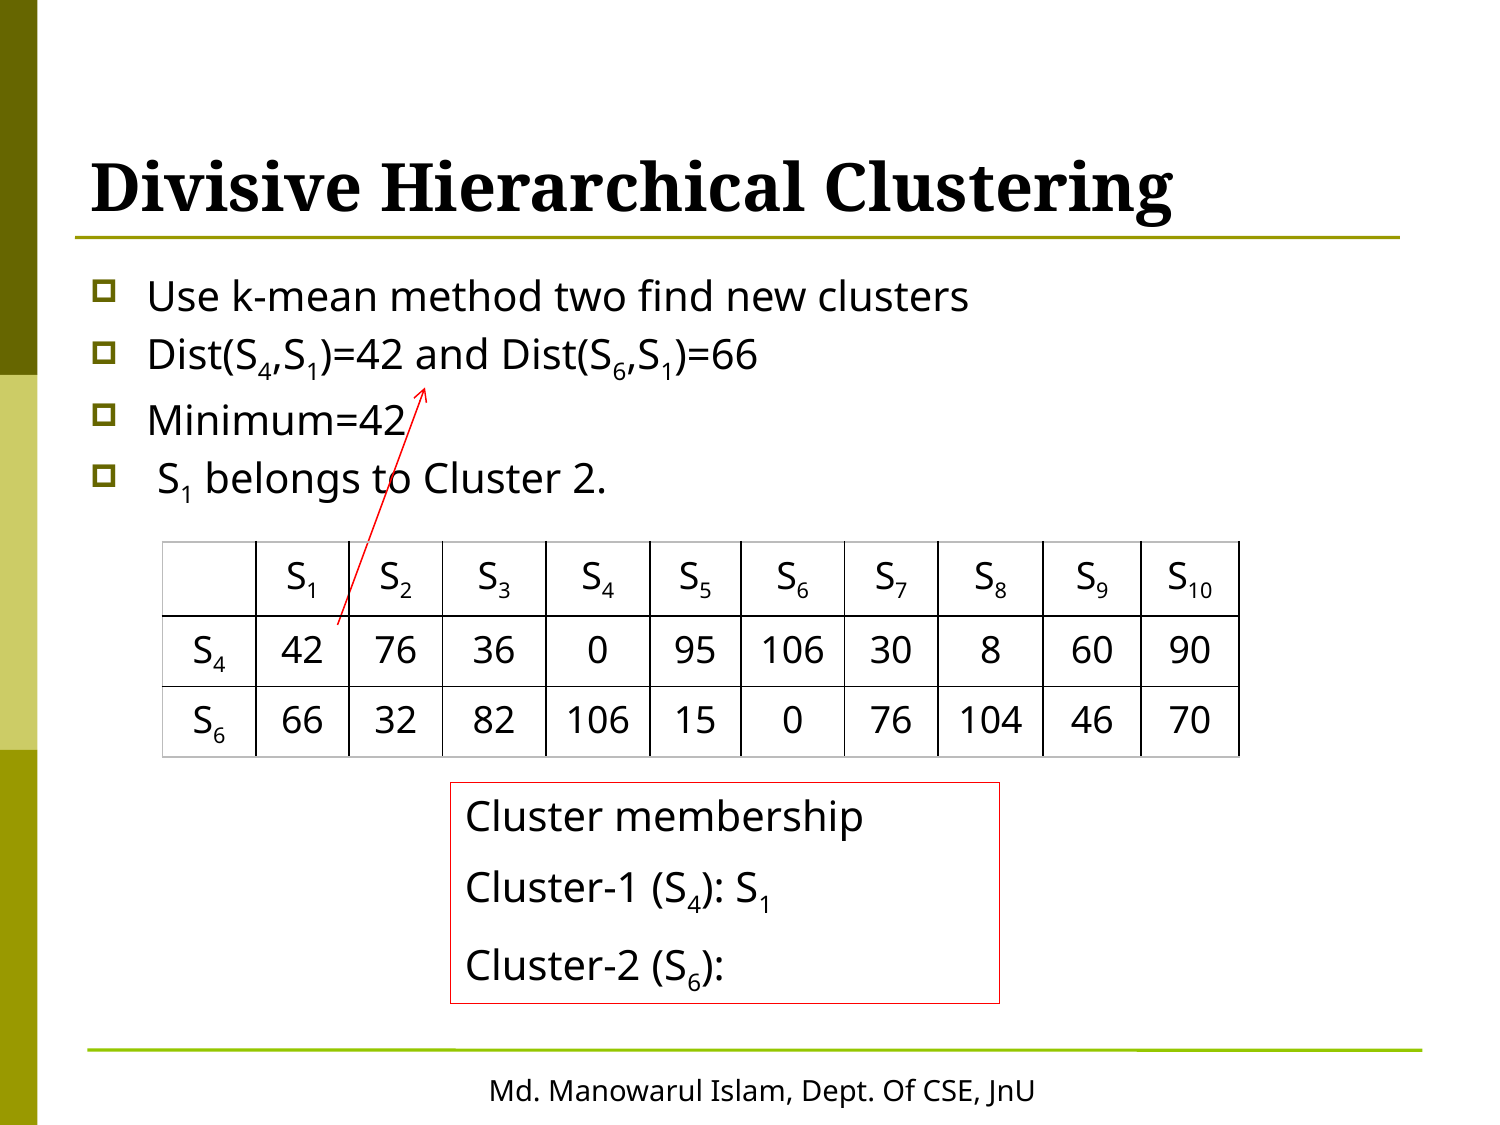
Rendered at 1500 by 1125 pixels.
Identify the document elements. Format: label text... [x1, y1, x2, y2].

table_cell 95 [651, 617, 740, 686]
table_cell 76 [845, 687, 937, 756]
table_header S9 [1044, 543, 1140, 615]
table_header S7 [845, 543, 937, 615]
table_header S4 [547, 543, 649, 615]
table_cell 15 [651, 687, 740, 756]
table_cell 76 [350, 617, 442, 686]
table_header S6 [742, 543, 844, 615]
table_cell 46 [1044, 687, 1140, 756]
table_cell S6 [163, 687, 255, 756]
table_cell 60 [1044, 617, 1140, 686]
table_header S5 [651, 543, 740, 615]
table_cell 36 [443, 617, 545, 686]
table_header S1 [257, 552, 348, 615]
table_header S10 [1142, 543, 1238, 615]
table_cell 42 [257, 617, 348, 686]
table_cell 0 [547, 617, 649, 686]
table_cell 106 [742, 617, 844, 686]
table_header S3 [443, 543, 545, 615]
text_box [262, 462, 501, 551]
table_cell 66 [257, 687, 348, 756]
table_header S8 [939, 543, 1042, 615]
table_cell 30 [845, 617, 937, 686]
table_cell S4 [163, 617, 255, 686]
text_box Cluster membership Cluster-1 (S4): S1 Cluster-2 (S6): [450, 782, 1000, 1004]
title Divisive Hierarchical Clustering [74, 45, 1426, 233]
list Use k-mean method two find new clusters Dist(S4,S1)=42 and Dist(S6,S1)=66 Minimum=42 S1 belongs to Cluster 2. [74, 262, 1426, 363]
table_cell 70 [1142, 687, 1238, 756]
table_header [163, 543, 255, 615]
table_cell 104 [939, 687, 1042, 756]
table_cell 8 [939, 617, 1042, 686]
table_cell 0 [742, 687, 844, 756]
table_header S2 [350, 559, 442, 615]
table_cell 82 [443, 687, 545, 756]
table_cell 32 [350, 687, 442, 756]
table_cell 106 [547, 687, 649, 756]
table_cell 90 [1142, 617, 1238, 686]
